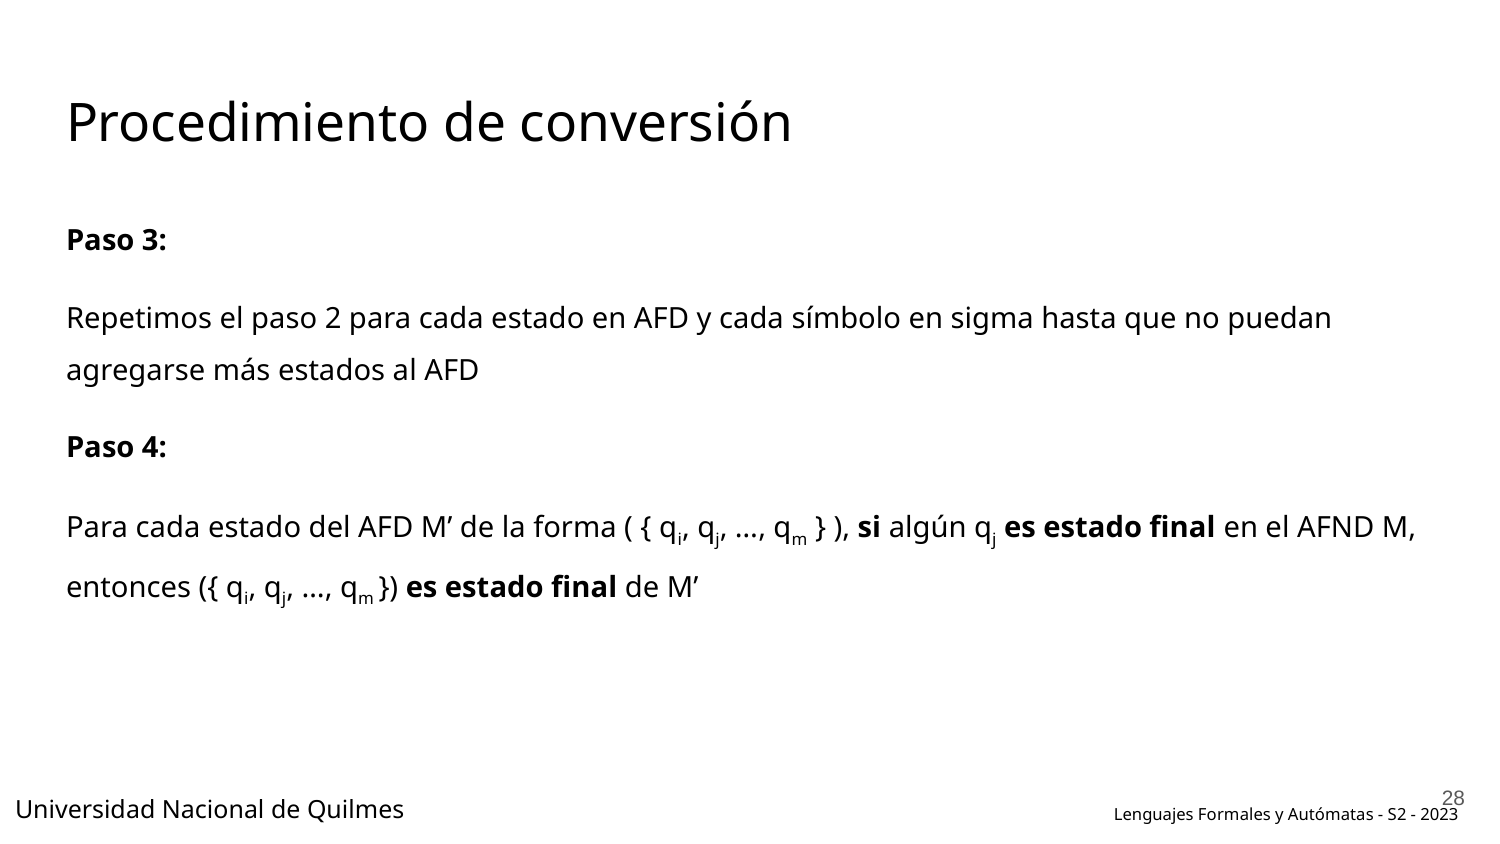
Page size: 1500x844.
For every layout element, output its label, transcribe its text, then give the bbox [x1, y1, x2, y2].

list Paso 3: Repetimos el paso 2 para cada estado en AFD y cada símbolo en sigma hasta que no puedan agregarse más estados al AFD Paso 4: Para cada estado del AFD M’ de la forma ( { qi, qj, …, qm } ), si algún qj es estado final en el AFND M, entonces ({ qi, qj, …, qm }) es estado final de M’ [51, 189, 1449, 750]
slide_number ‹#› [1389, 764, 1480, 830]
title Procedimiento de conversión [51, 72, 1449, 167]
subtitle Universidad Nacional de Quilmes [0, 781, 524, 844]
text_box Lenguajes Formales y Autómatas - S2 - 2023 [1098, 788, 1500, 837]
